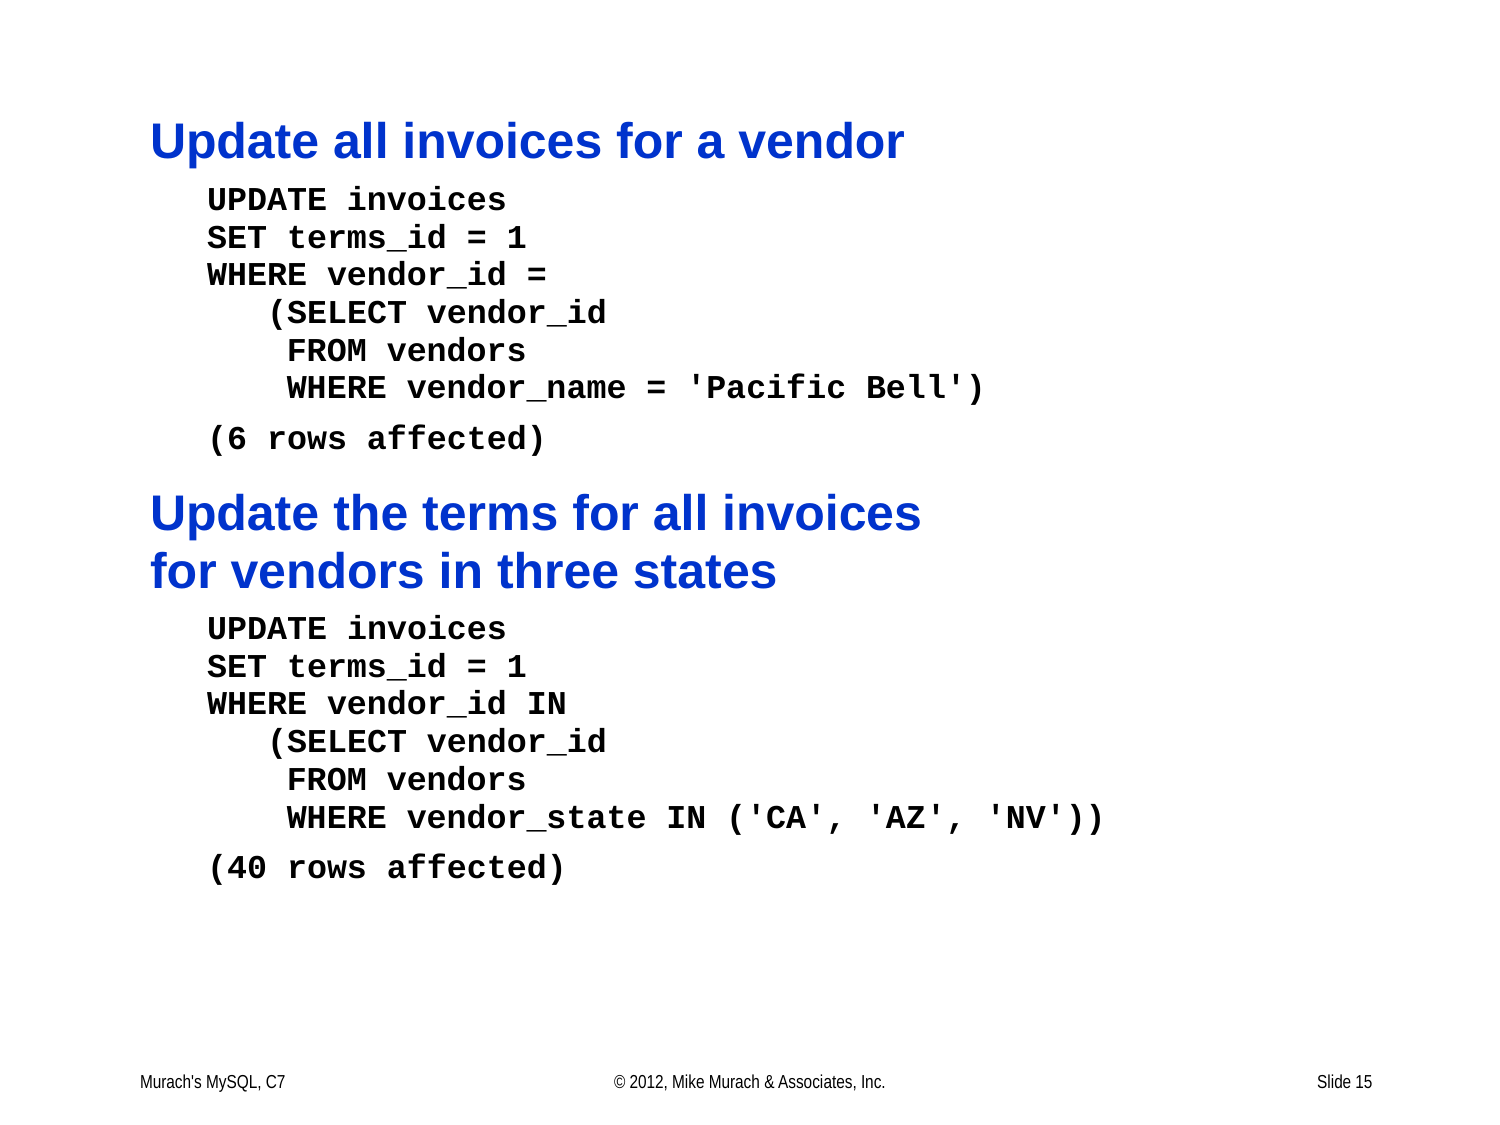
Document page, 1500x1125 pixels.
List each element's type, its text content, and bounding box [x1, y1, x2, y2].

slide_number Murach's MySQL, C7 [124, 1024, 451, 1101]
footer © 2012, Mike Murach & Associates, Inc. [474, 1024, 1026, 1101]
slide_number Slide 15 [1074, 1024, 1388, 1101]
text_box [149, 112, 1358, 957]
